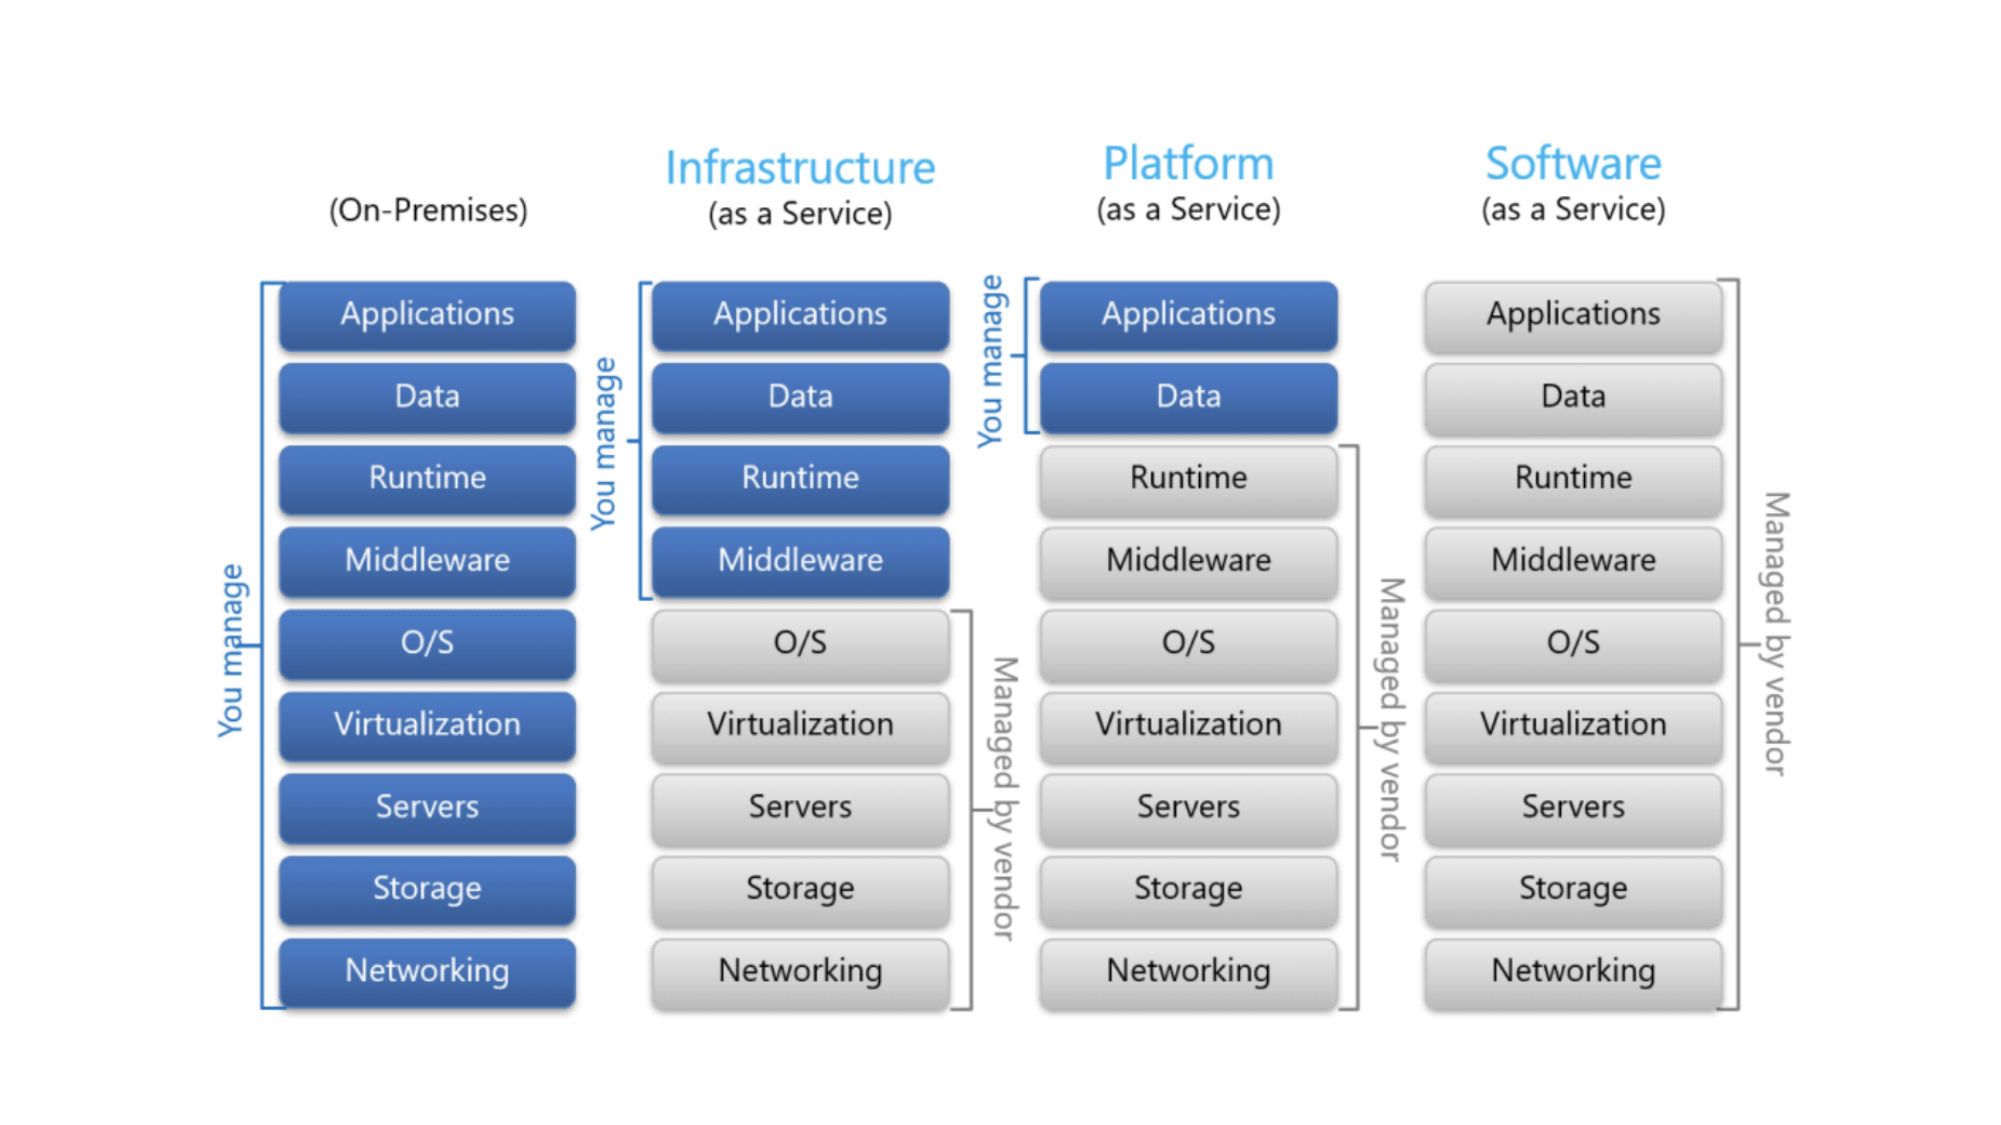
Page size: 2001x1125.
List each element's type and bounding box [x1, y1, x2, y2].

picture [163, 112, 1837, 1062]
